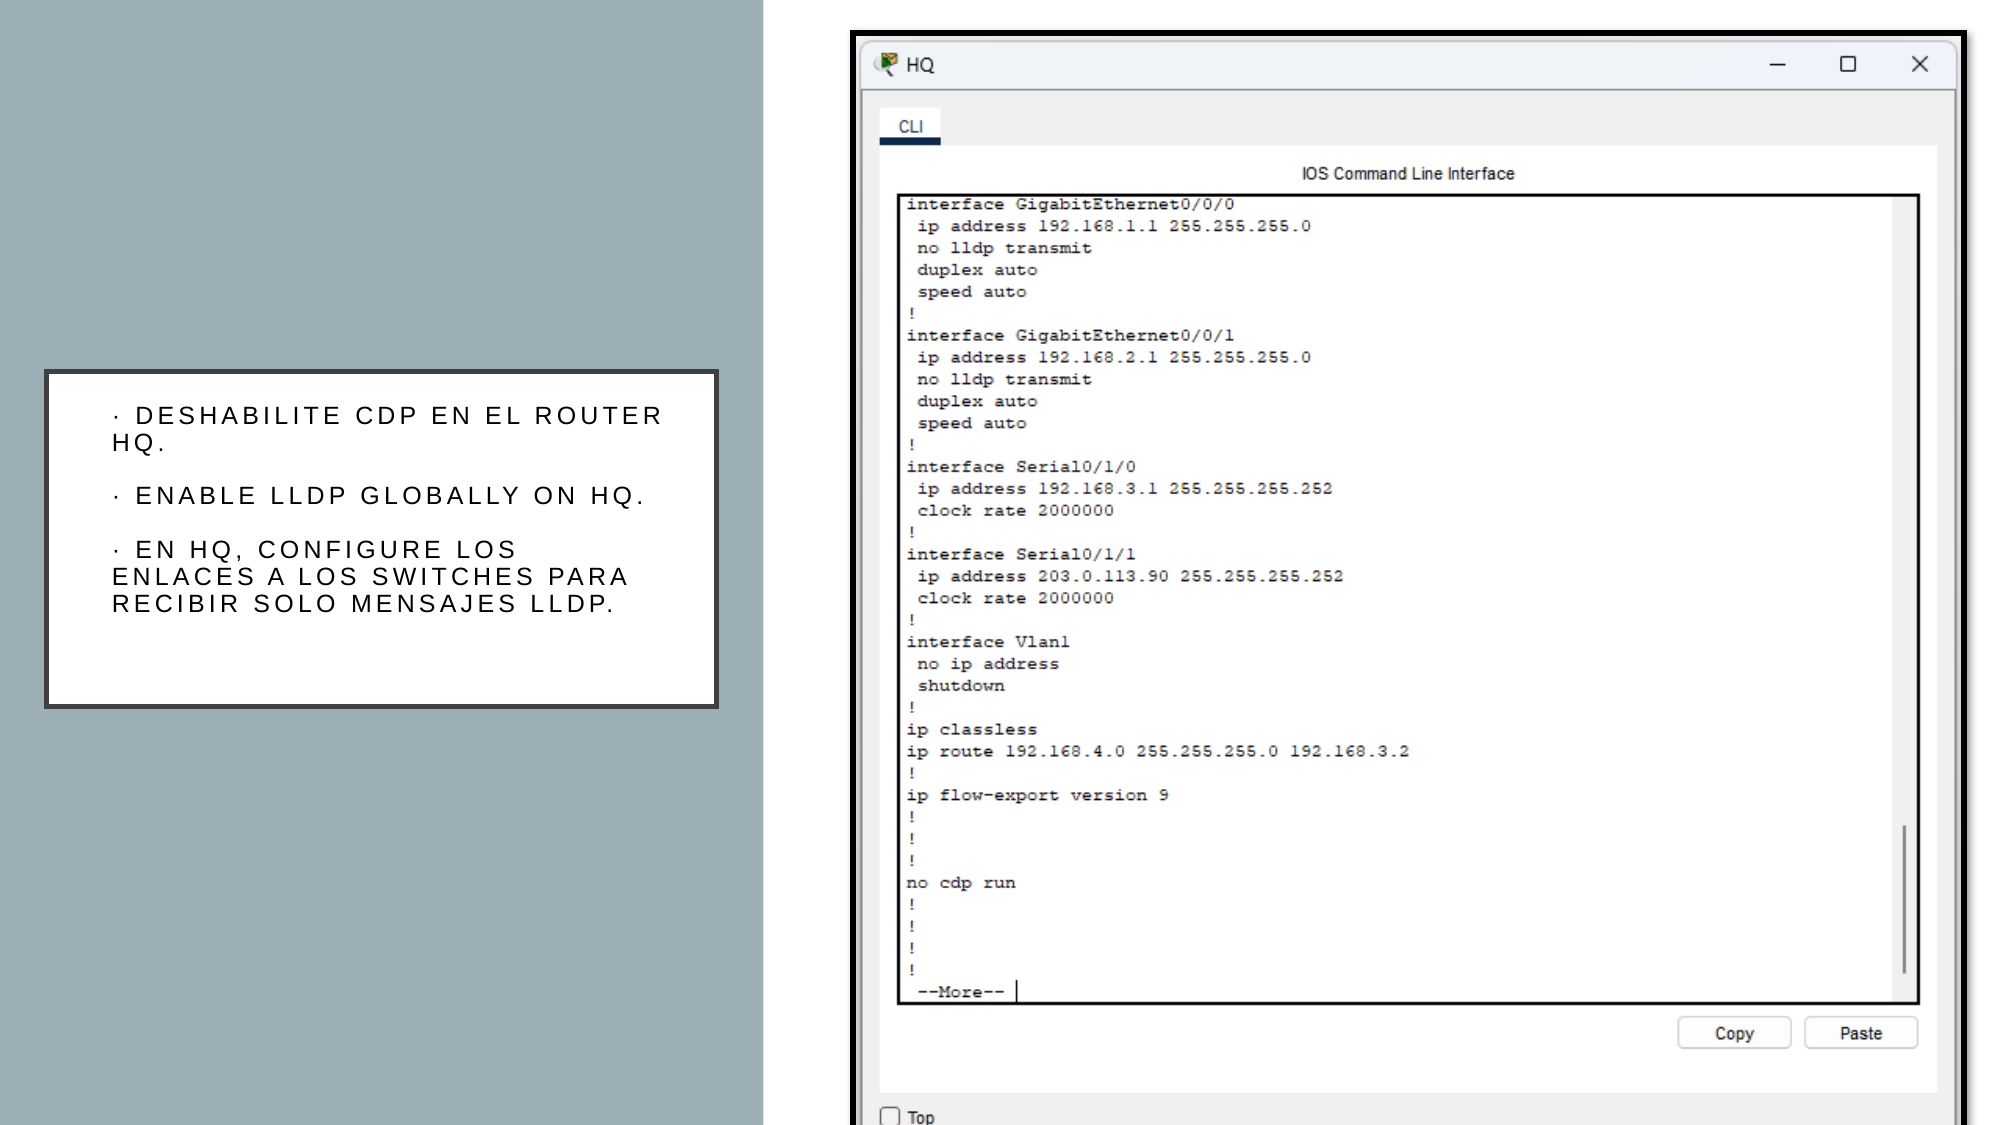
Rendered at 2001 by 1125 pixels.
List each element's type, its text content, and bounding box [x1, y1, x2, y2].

picture [855, 36, 1961, 1125]
title · Deshabilite CDP en el router HQ. · Enable LLDP globally on HQ. · En HQ, configure los enlaces a los switches para recibir solo mensajes LLDP. [44, 369, 719, 709]
text_box [0, 0, 764, 1125]
text_box [764, 0, 2000, 1125]
